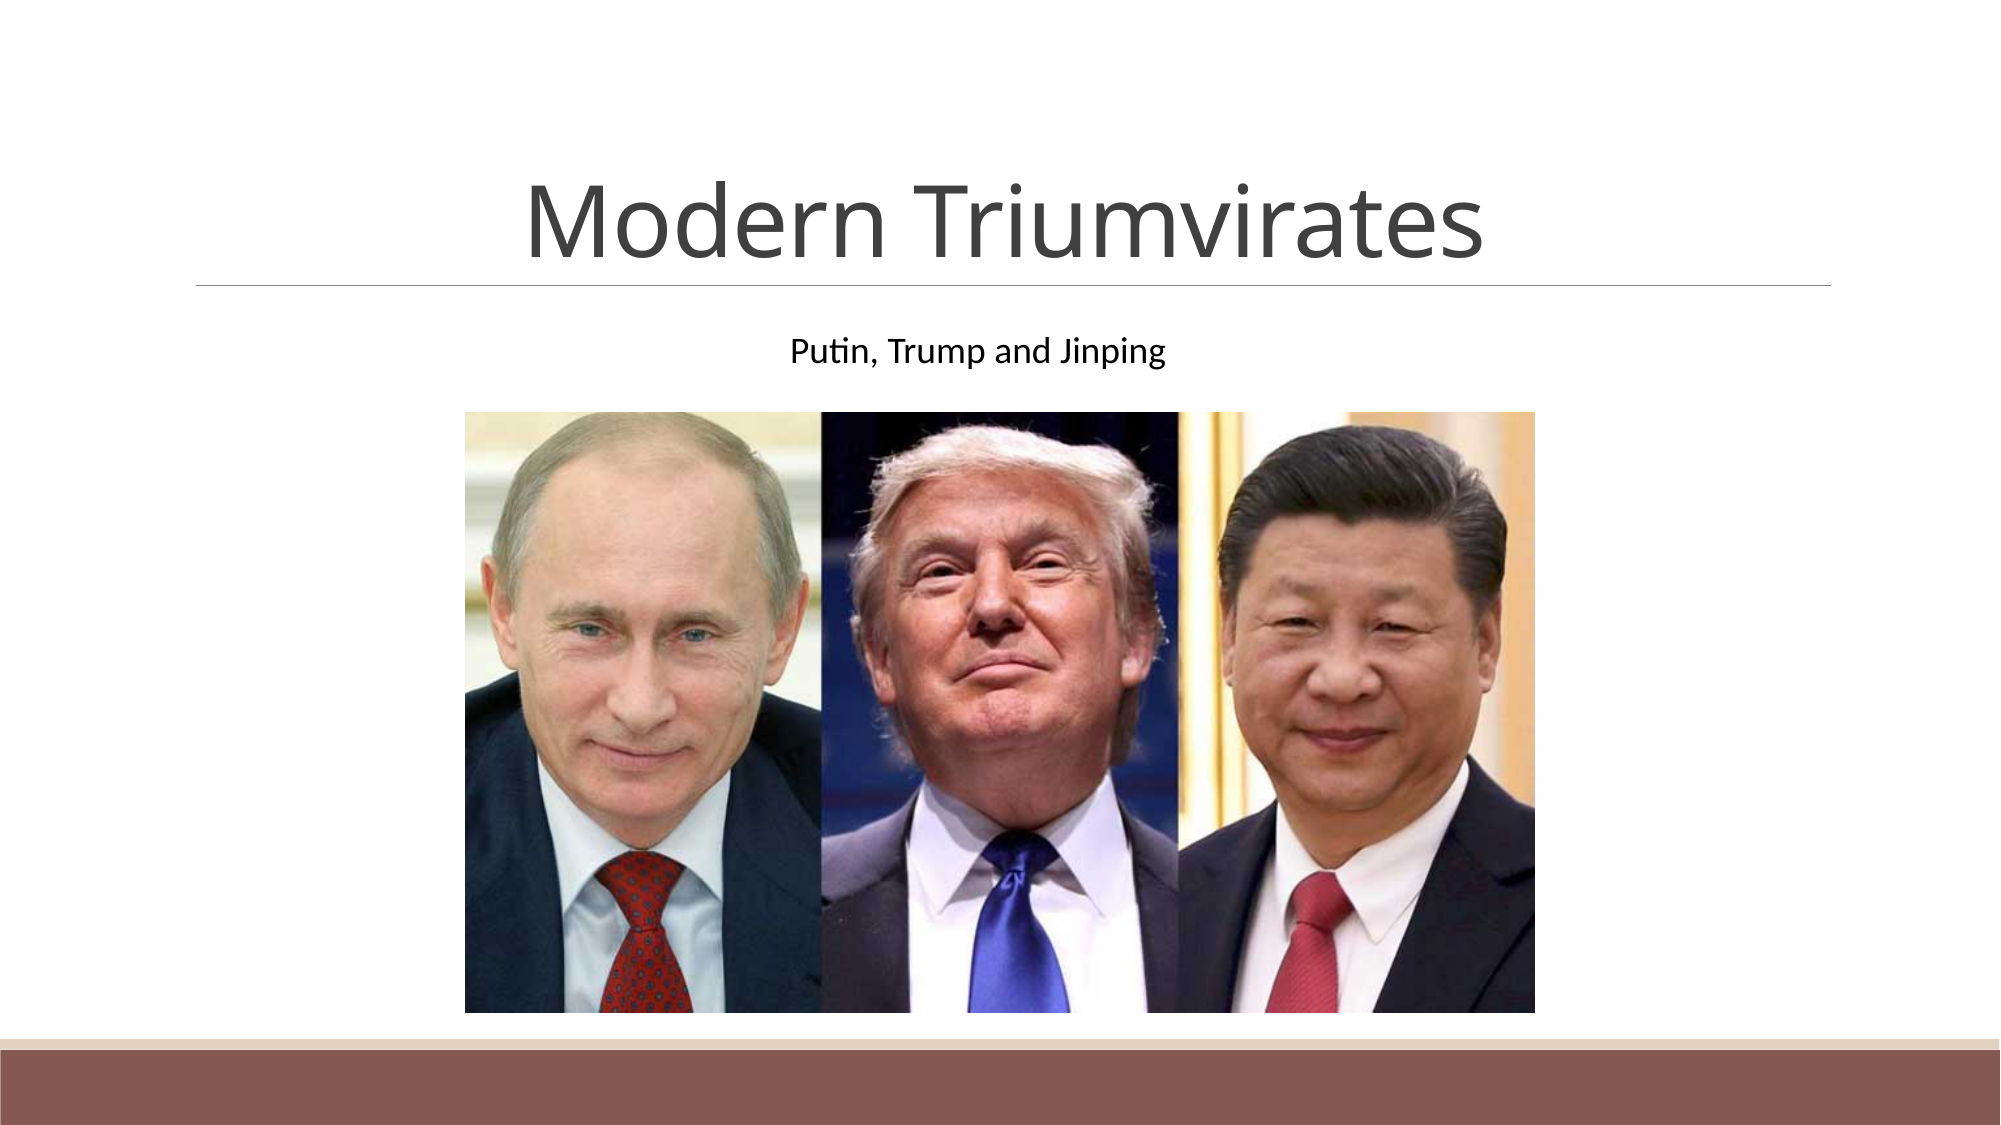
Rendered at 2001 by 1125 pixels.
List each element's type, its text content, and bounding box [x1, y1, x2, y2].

text_box Putin, Trump and Jinping [406, 318, 1551, 379]
title Modern Triumvirates [180, 47, 1830, 285]
picture [465, 411, 1535, 1014]
